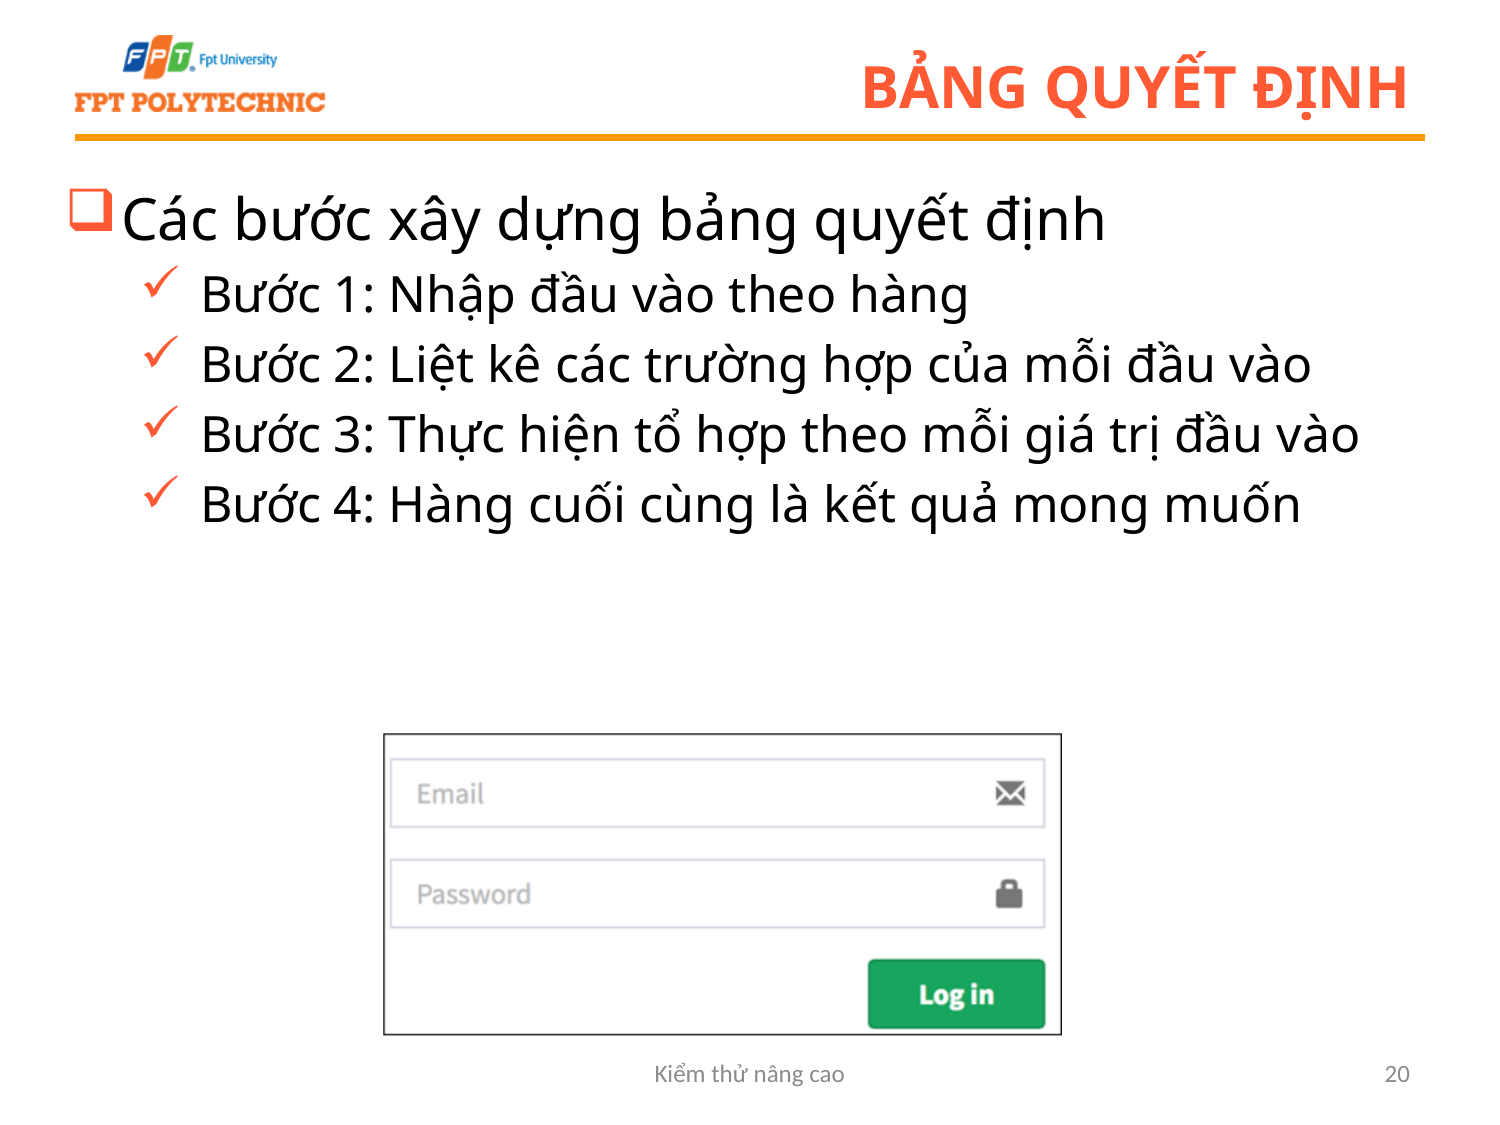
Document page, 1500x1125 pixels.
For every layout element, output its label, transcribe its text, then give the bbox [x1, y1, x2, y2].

picture [353, 714, 1076, 1043]
list Các bước xây dựng bảng quyết định Bước 1: Nhập đầu vào theo hàng Bước 2: Liệt kê các trường hợp của mỗi đầu vào Bước 3: Thực hiện tổ hợp theo mỗi giá trị đầu vào Bước 4: Hàng cuối cùng là kết quả mong muốn [50, 174, 1425, 1103]
title Bảng quyết định [337, 45, 1425, 125]
picture [75, 35, 325, 112]
